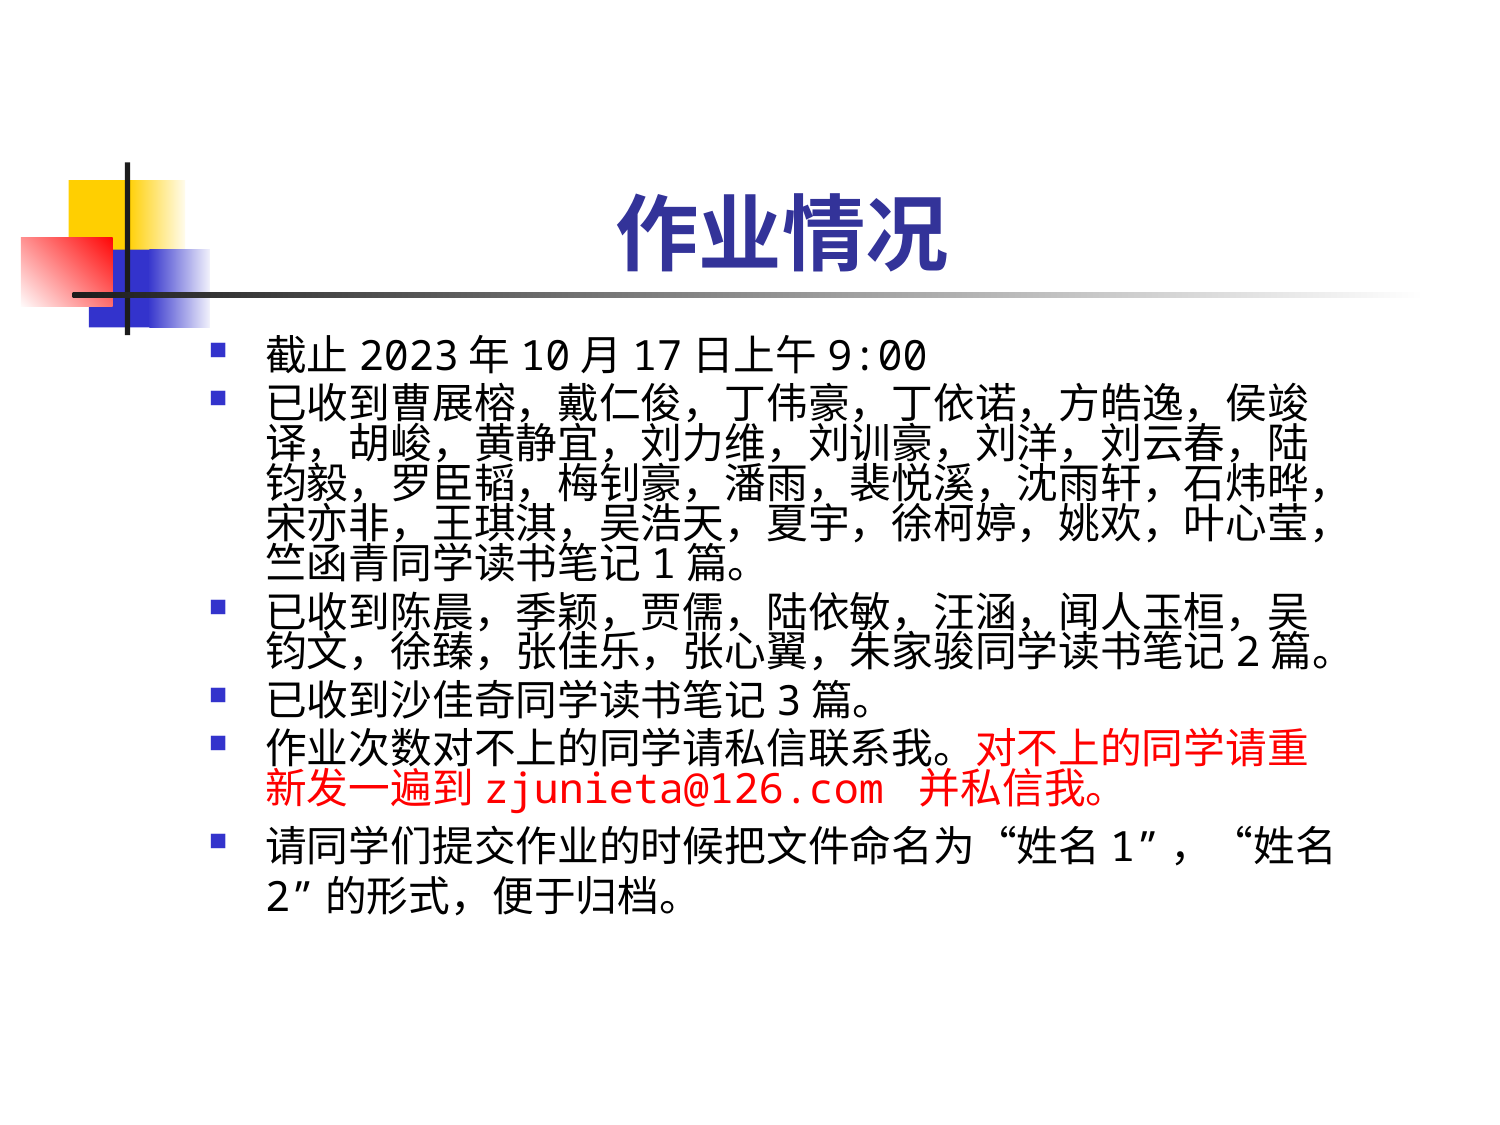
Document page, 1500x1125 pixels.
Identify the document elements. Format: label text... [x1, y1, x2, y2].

list 截止2023年10月17日上午9:00 已收到曹展榕，戴仁俊，丁伟豪，丁依诺，方皓逸，侯竣译，胡峻，黄静宜，刘力维，刘训豪，刘洋，刘云春，陆钧毅，罗臣韬，梅钊豪，潘雨，裴悦溪，沈雨轩，石炜晔，宋亦非，王琪淇，吴浩天，夏宇，徐柯婷，姚欢，叶心莹，竺函青同学读书笔记1篇。 已收到陈晨，季颖，贾儒，陆依敏，汪涵，闻人玉桓，吴钧文，徐臻，张佳乐，张心翼，朱家骏同学读书笔记2篇。 已收到沙佳奇同学读书笔记3篇。 作业次数对不上的同学请私信联系我。对不上的同学请重新发一遍到zjunieta@126.com 并私信我。 请同学们提交作业的时候把文件命名为“姓名1”，“姓名2”的形式，便于归档。 [193, 330, 1360, 1059]
title 作业情况 [188, 101, 1377, 289]
